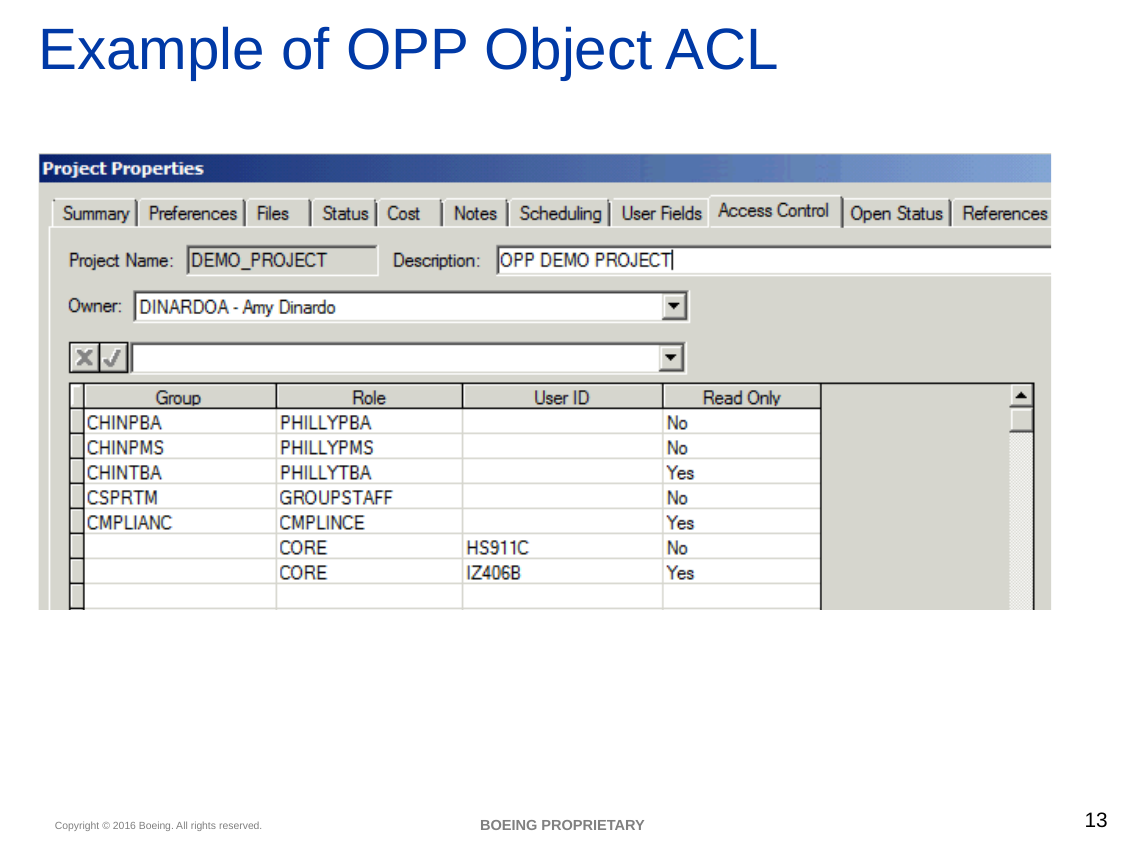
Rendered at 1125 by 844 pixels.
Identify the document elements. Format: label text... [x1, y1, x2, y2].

slide_number 13 [816, 792, 1110, 834]
title Example of OPP Object ACL [38, 18, 1032, 83]
footer BOEING PROPRIETARY [365, 783, 760, 834]
picture [38, 152, 1052, 610]
